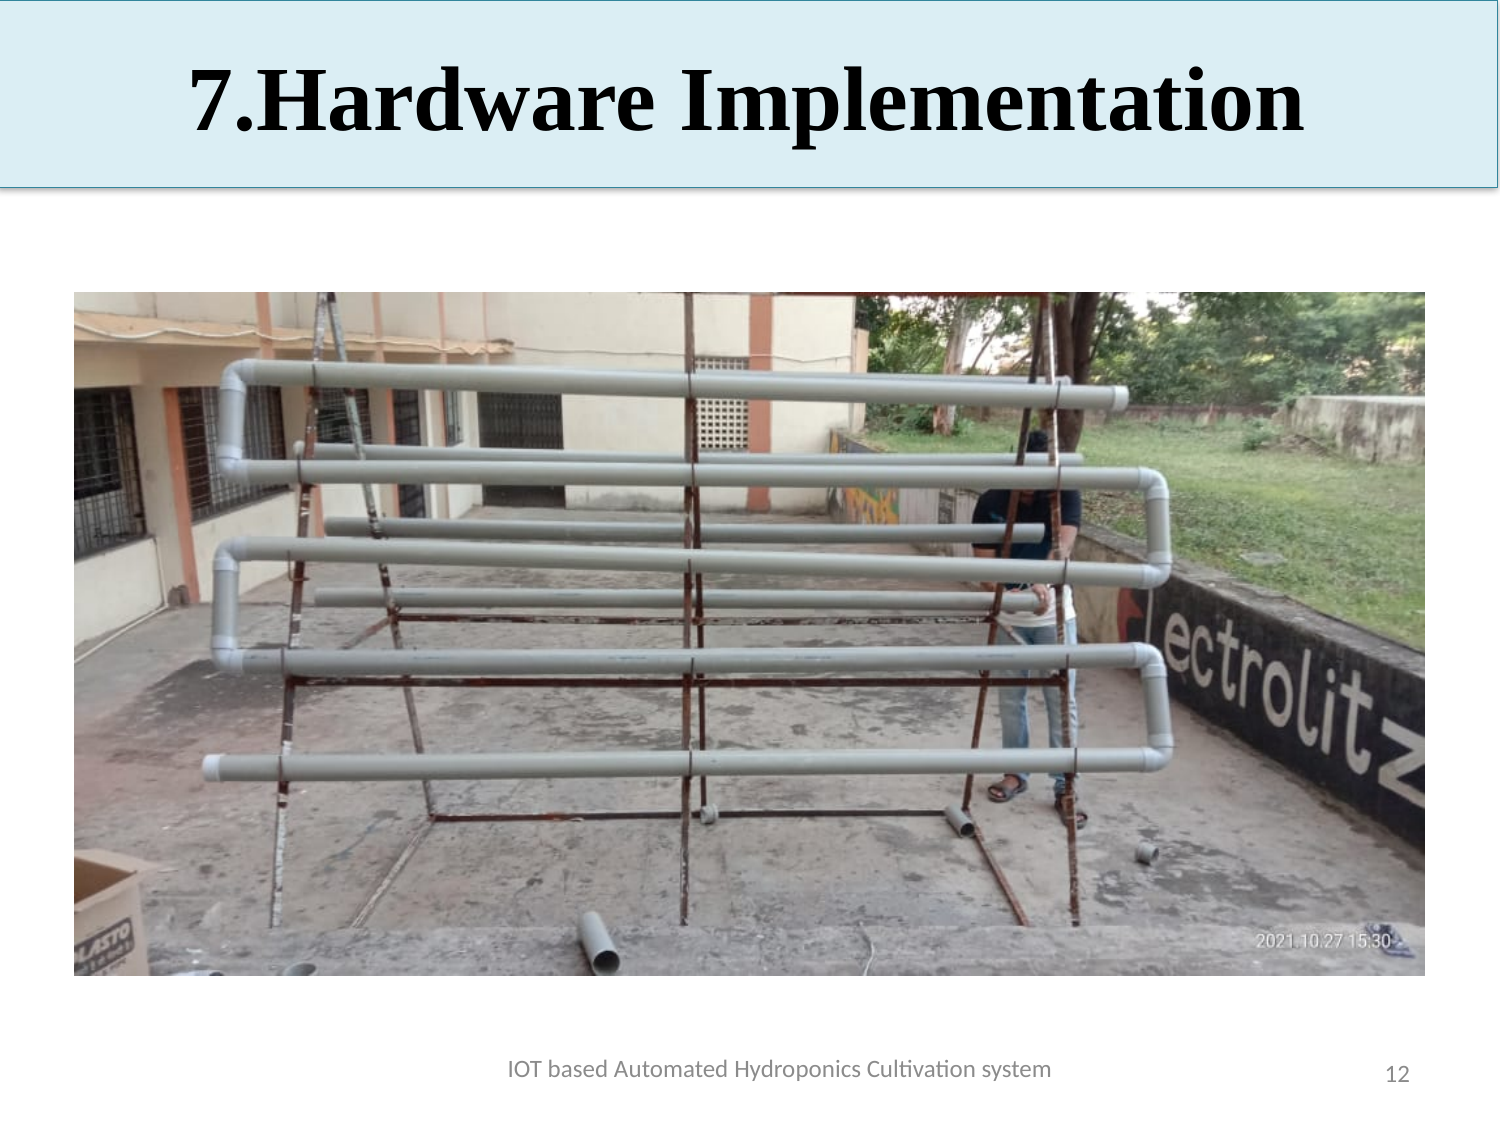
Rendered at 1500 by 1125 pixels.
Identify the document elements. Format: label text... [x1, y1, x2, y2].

footer IOT based Automated Hydroponics Cultivation system [454, 1052, 1118, 1113]
text_box 7.Hardware Implementation [0, 0, 1498, 188]
slide_number 12 [1074, 1042, 1425, 1103]
picture [74, 291, 1426, 976]
